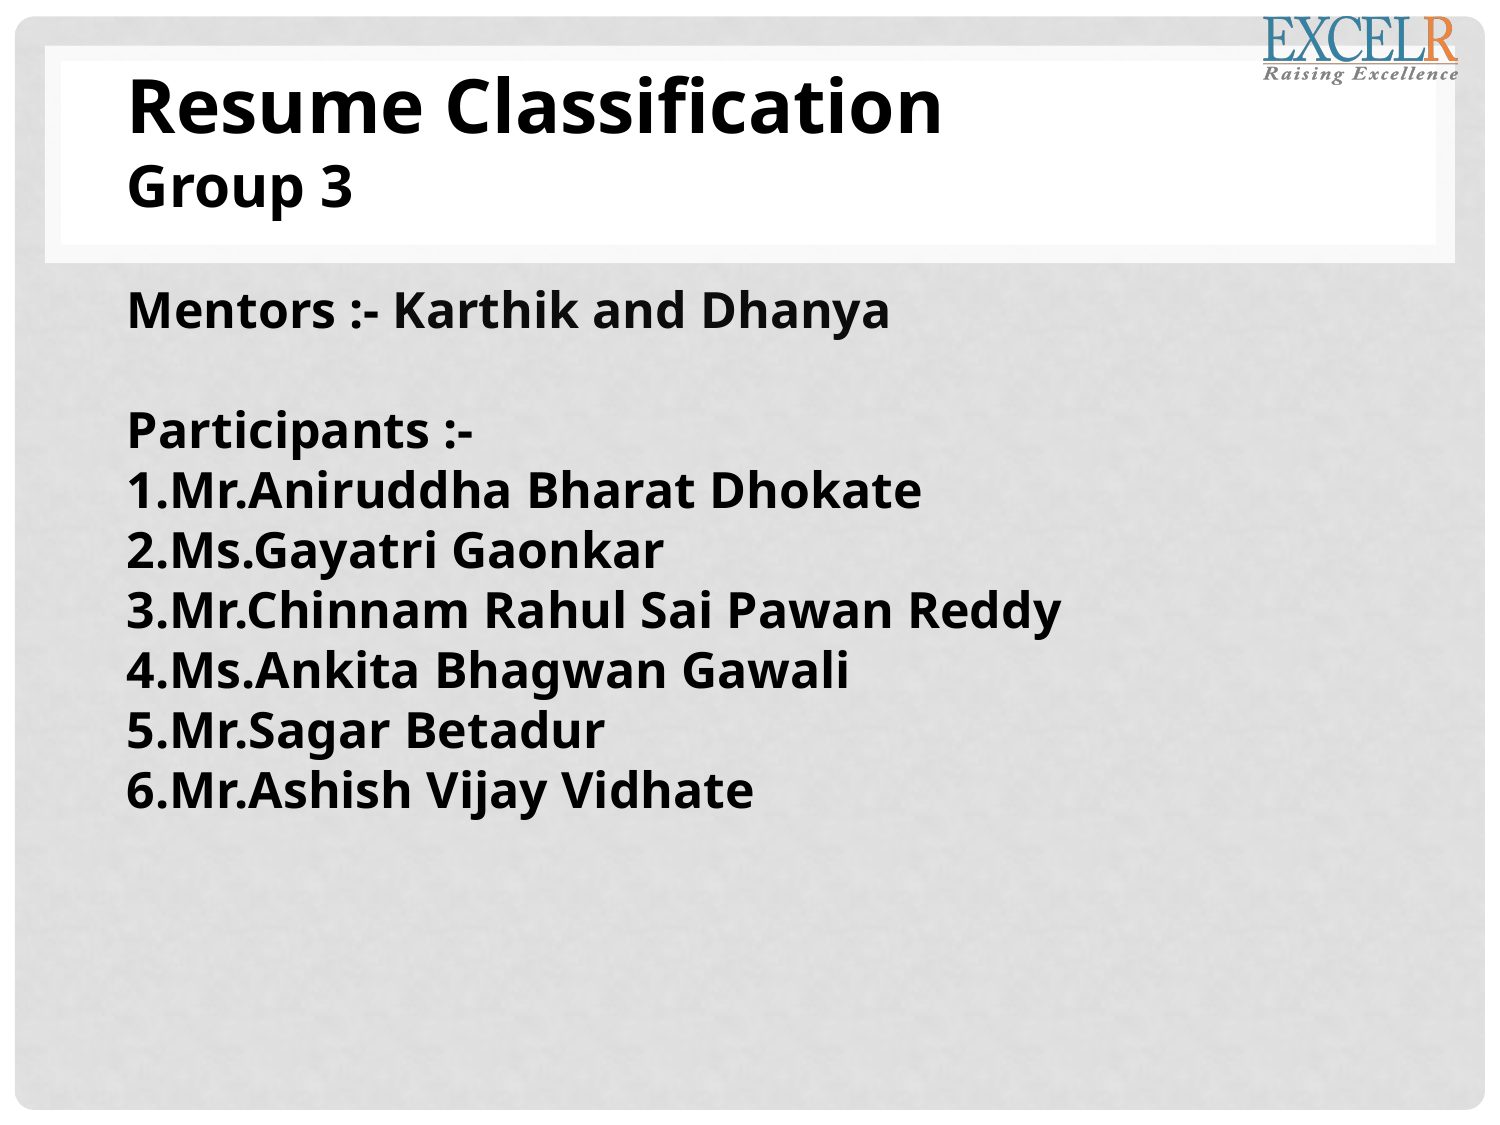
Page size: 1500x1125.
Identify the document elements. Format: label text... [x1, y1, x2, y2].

picture [14, 16, 1485, 1110]
text_box Resume Classification Group 3 Mentors :- Karthik and Dhanya Participants :- 1.Mr.Aniruddha Bharat Dhokate 2.Ms.Gayatri Gaonkar 3.Mr.Chinnam Rahul Sai Pawan Reddy 4.Ms.Ankita Bhagwan Gawali 5.Mr.Sagar Betadur 6.Mr.Ashish Vijay Vidhate [126, 58, 1458, 833]
